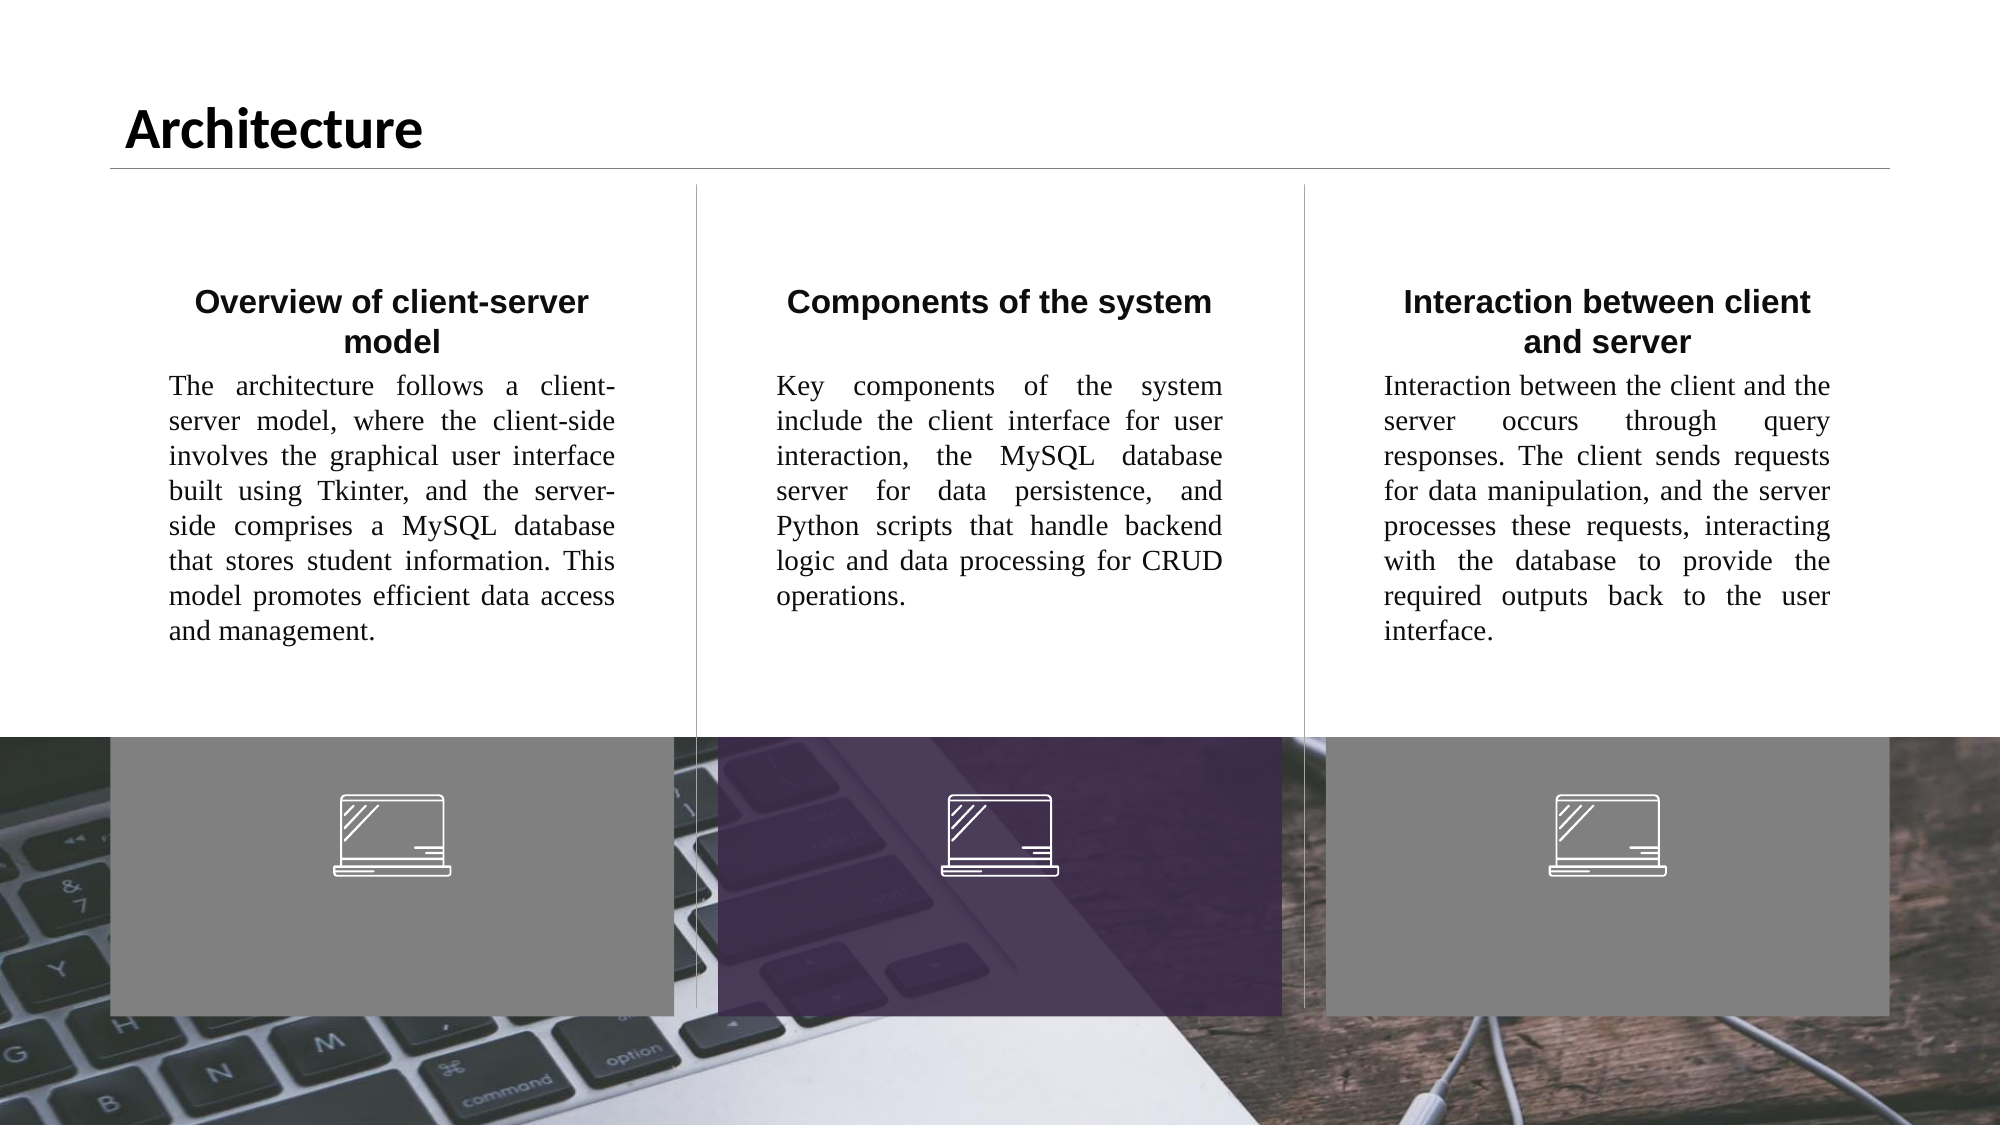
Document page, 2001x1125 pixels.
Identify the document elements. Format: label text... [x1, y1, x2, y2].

text_box Key components of the system include the client interface for user interaction, the MySQL database server for data persistence, and Python scripts that handle backend logic and data processing for CRUD operations. [761, 358, 1239, 619]
text_box Overview of client-server model [153, 273, 631, 368]
title Architecture [109, 0, 1890, 169]
text_box Components of the system [761, 273, 1239, 328]
text_box [1325, 737, 1890, 1017]
text_box The architecture follows a client-server model, where the client-side involves the graphical user interface built using Tkinter, and the server-side comprises a MySQL database that stores student information. This model promotes efficient data access and management. [153, 368, 631, 654]
text_box Interaction between the client and the server occurs through query responses. The client sends requests for data manipulation, and the server processes these requests, interacting with the database to provide the required outputs back to the user interface. [1369, 368, 1847, 654]
text_box Interaction between client and server [1369, 273, 1847, 368]
text_box [333, 794, 452, 877]
text_box [718, 737, 1282, 1017]
text_box [1548, 794, 1667, 877]
text_box [110, 737, 675, 1017]
text_box [940, 794, 1060, 877]
text_box [0, 737, 2000, 1125]
